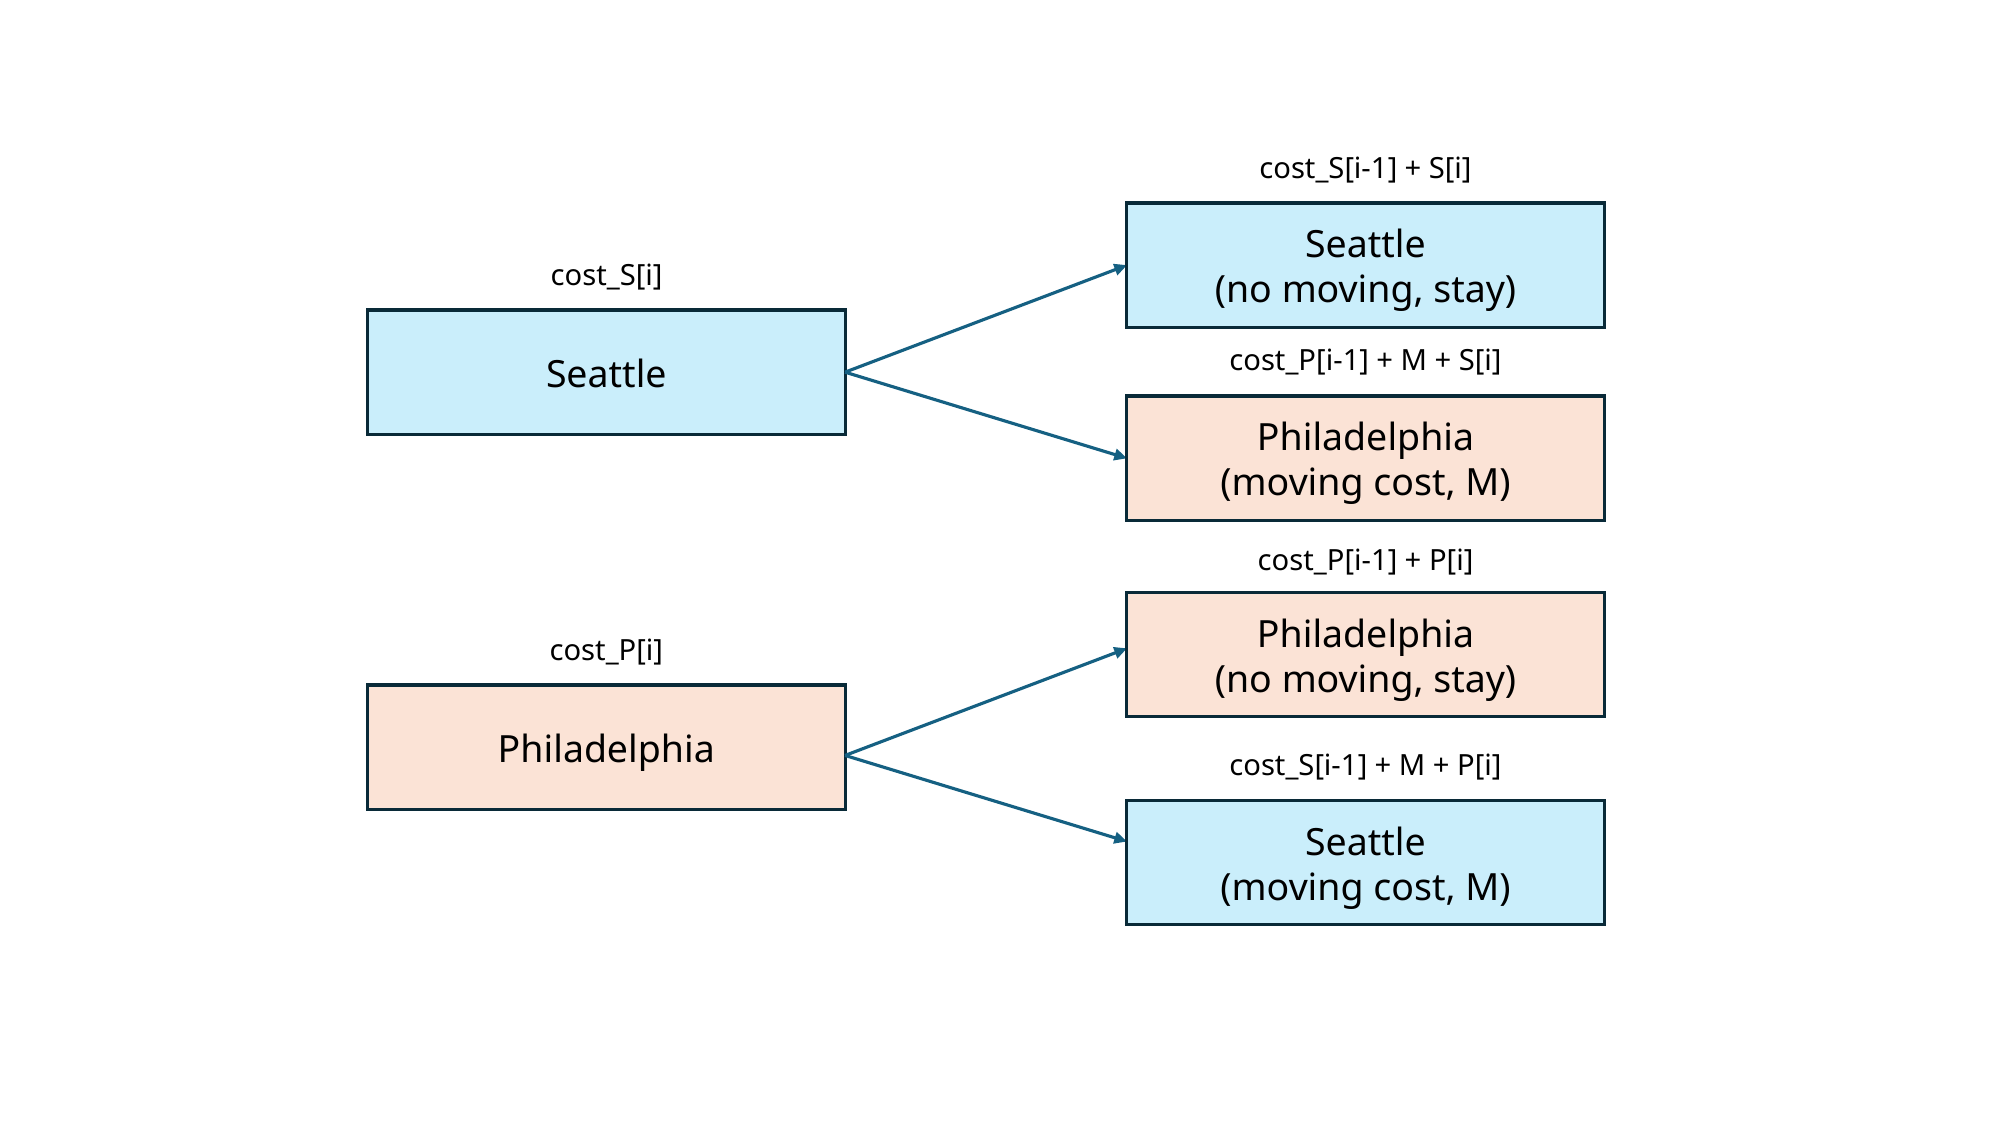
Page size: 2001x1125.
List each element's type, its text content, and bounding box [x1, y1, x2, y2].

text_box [844, 754, 1128, 842]
text_box cost_P[i] [366, 611, 847, 687]
text_box cost_S[i-1] + M + P[i] [1128, 726, 1606, 802]
text_box Philadelphia (moving cost, M) [1125, 396, 1606, 521]
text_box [844, 647, 1128, 754]
text_box Seattle (moving cost, M) [1125, 802, 1606, 926]
text_box Seattle [366, 312, 844, 436]
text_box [844, 264, 1128, 371]
text_box cost_S[i-1] + S[i] [1125, 130, 1606, 205]
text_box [844, 371, 1128, 459]
text_box cost_P[i-1] + P[i] [1125, 521, 1606, 596]
text_box cost_S[i] [366, 236, 847, 312]
text_box Philadelphia (no moving, stay) [1125, 596, 1606, 718]
text_box cost_P[i-1] + M + S[i] [1128, 321, 1606, 396]
text_box Philadelphia [366, 687, 844, 811]
text_box Seattle (no moving, stay) [1125, 205, 1606, 321]
